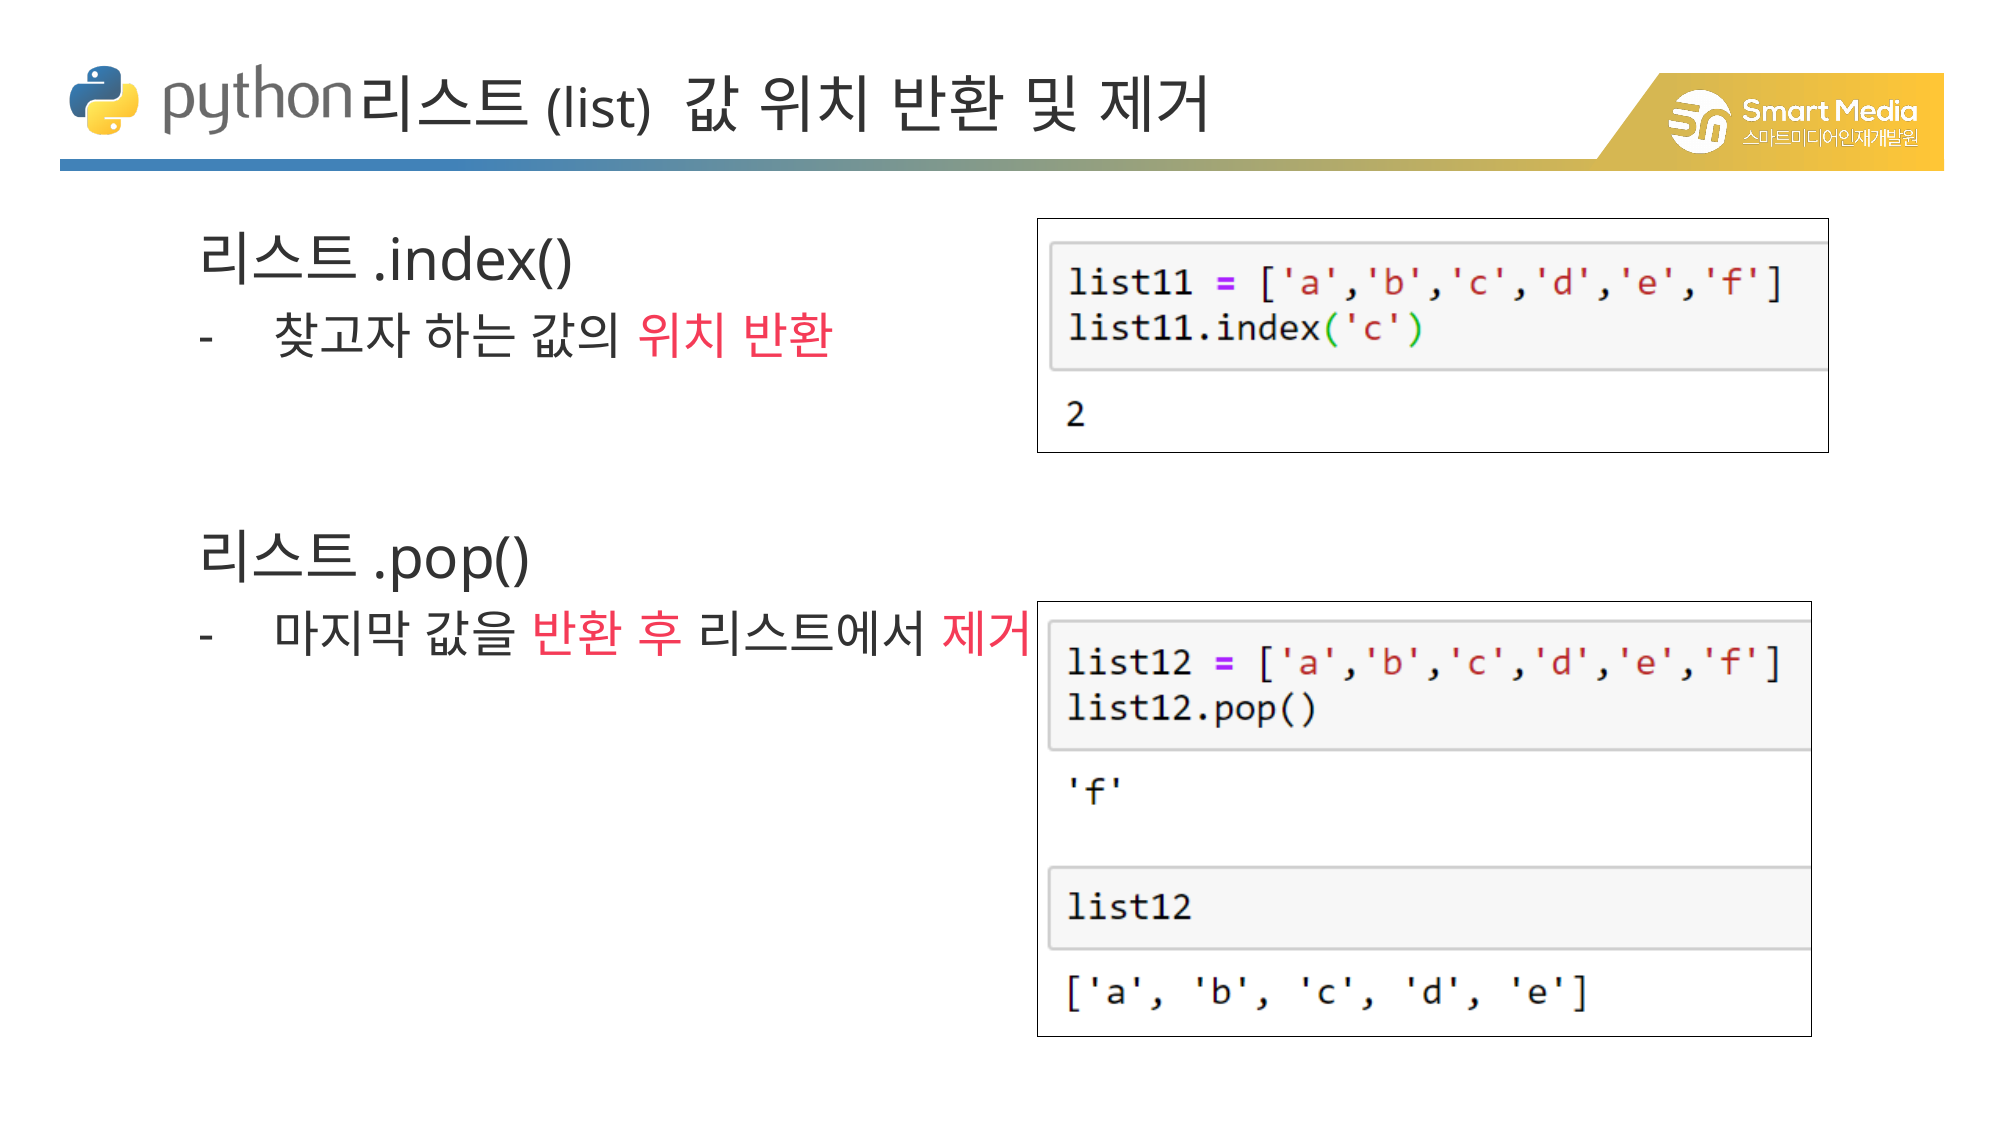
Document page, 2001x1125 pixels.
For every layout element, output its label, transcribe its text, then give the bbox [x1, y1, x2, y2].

text_box 리스트.index() 찾고자 하는 값의 위치 반환 [183, 200, 1657, 372]
picture [1658, 83, 1932, 160]
picture [1037, 218, 1829, 453]
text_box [183, 499, 1812, 1037]
picture [60, 55, 363, 147]
text_box 리스트(list) 값 위치 반환 및 제거 [343, 57, 1228, 148]
